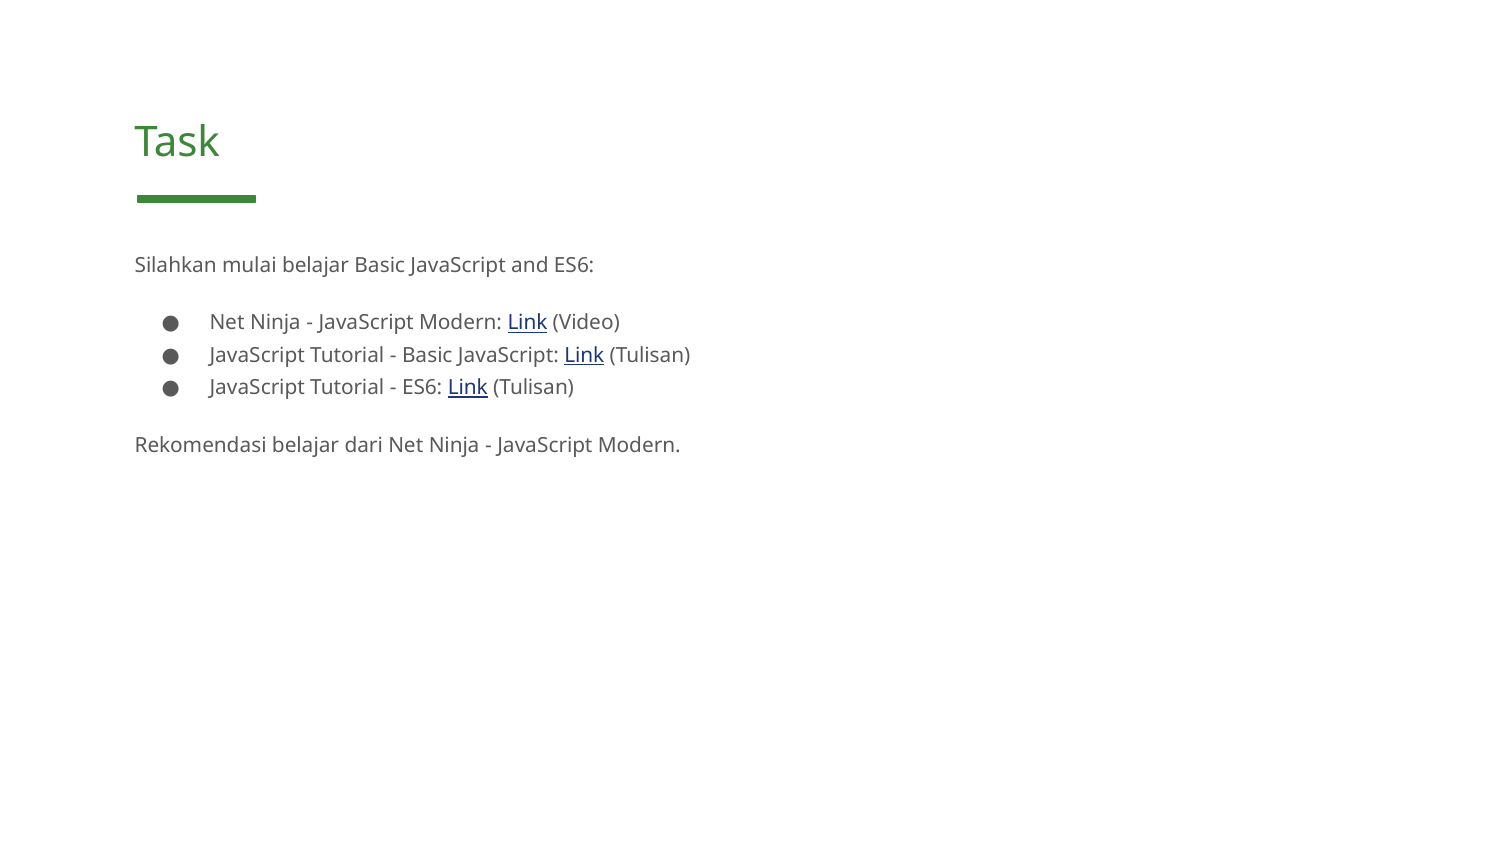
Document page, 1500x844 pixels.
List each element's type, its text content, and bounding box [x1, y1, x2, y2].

list Silahkan mulai belajar Basic JavaScript and ES6: Net Ninja - JavaScript Modern: Link (Video) JavaScript Tutorial - Basic JavaScript: Link (Tulisan) JavaScript Tutorial - ES6: Link (Tulisan) Rekomendasi belajar dari Net Ninja - JavaScript Modern. [119, 230, 1381, 712]
title Task [119, 97, 1381, 185]
text_box [137, 196, 256, 202]
